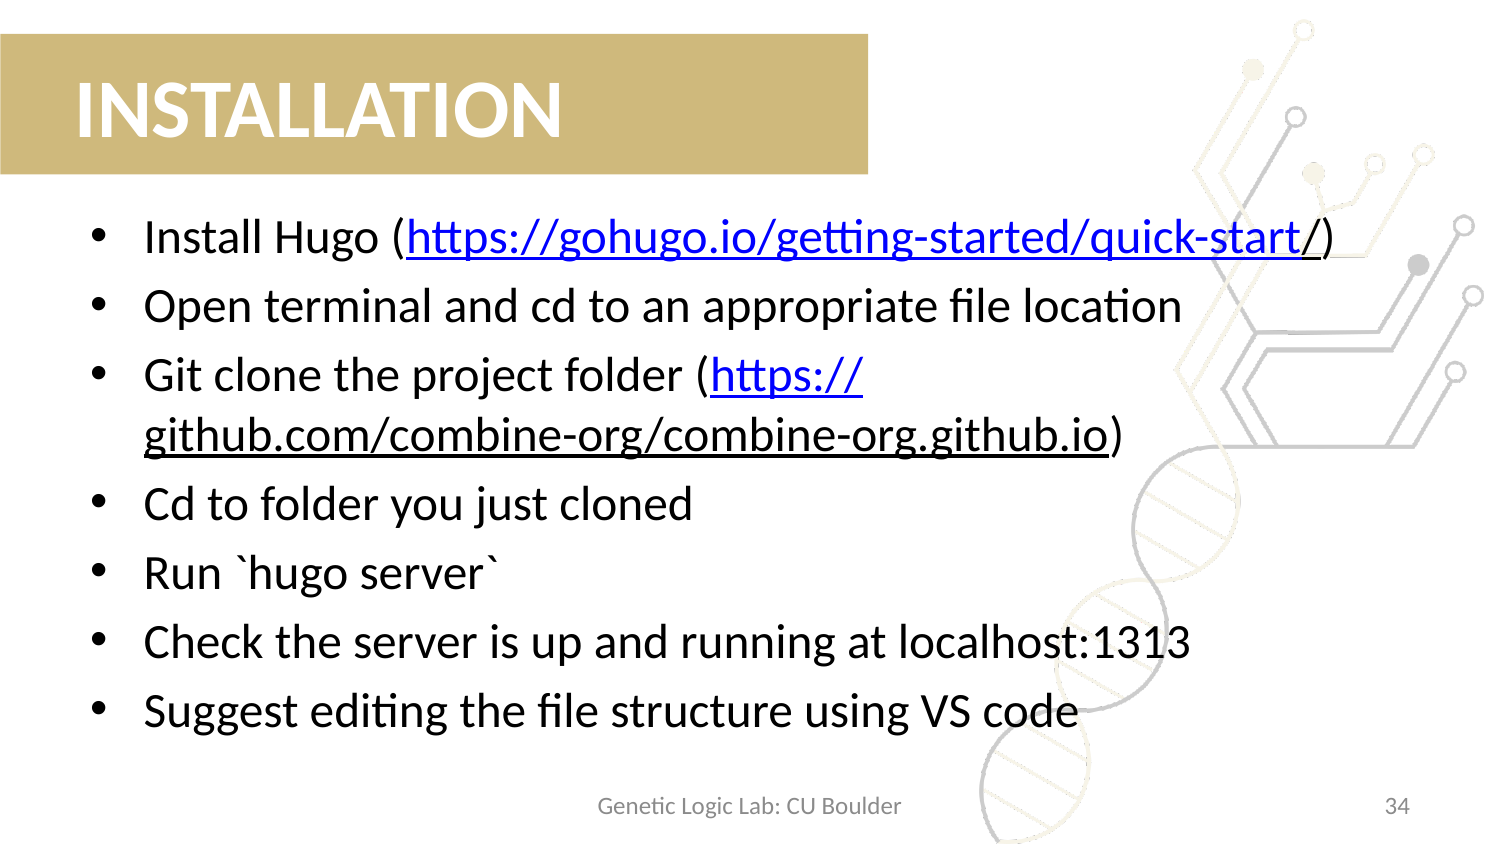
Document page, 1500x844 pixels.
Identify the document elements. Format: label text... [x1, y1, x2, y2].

slide_number 34 [1074, 782, 1425, 827]
title Installation [0, 33, 869, 175]
footer Genetic Logic Lab: CU Boulder [512, 782, 988, 827]
list Install Hugo (https://gohugo.io/getting-started/quick-start/) Open terminal and cd to an appropriate file location Git clone the project folder (https://github.com/combine-org/combine-org.github.io) Cd to folder you just cloned Run `hugo server` Check the server is up and running at localhost:1313 Suggest editing the file structure using VS code [75, 196, 1425, 754]
picture [979, 19, 1484, 844]
